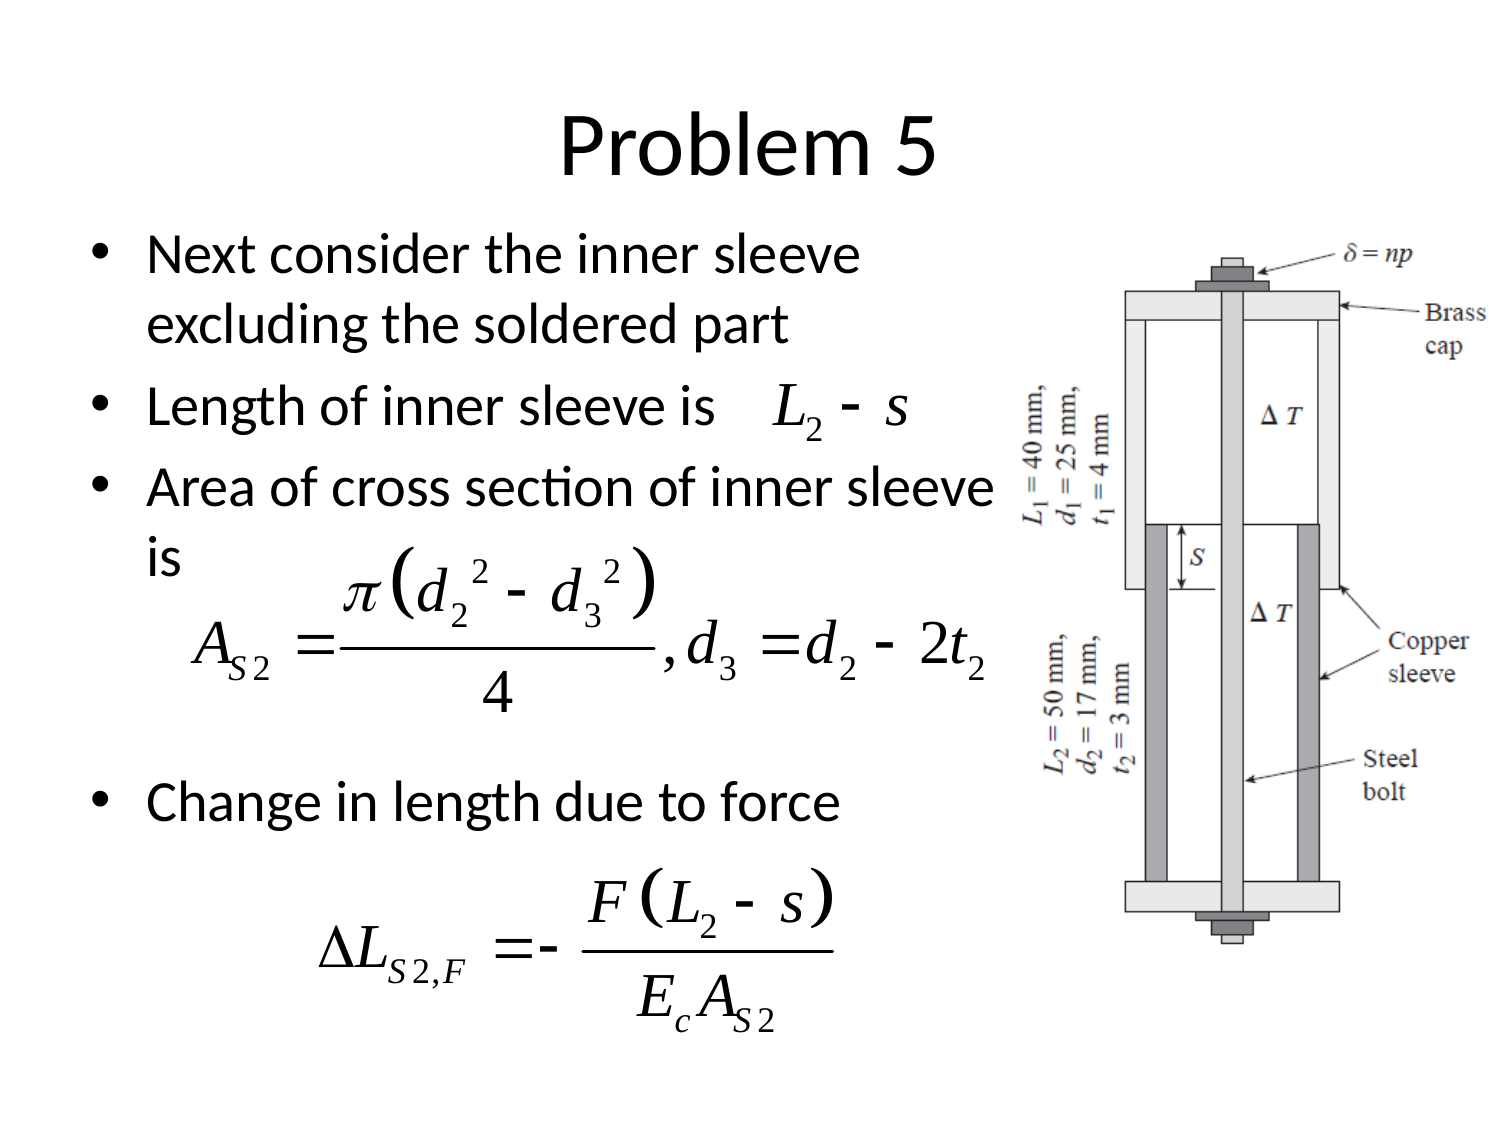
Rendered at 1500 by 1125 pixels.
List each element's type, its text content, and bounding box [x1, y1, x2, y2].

picture [1013, 226, 1497, 953]
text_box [180, 538, 999, 727]
list Next consider the inner sleeve excluding the soldered part Length of inner sleeve is Area of cross section of inner sleeve is Change in length due to force [75, 208, 1015, 951]
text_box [761, 362, 924, 457]
title Problem 5 [75, 45, 1425, 225]
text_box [307, 857, 845, 1046]
